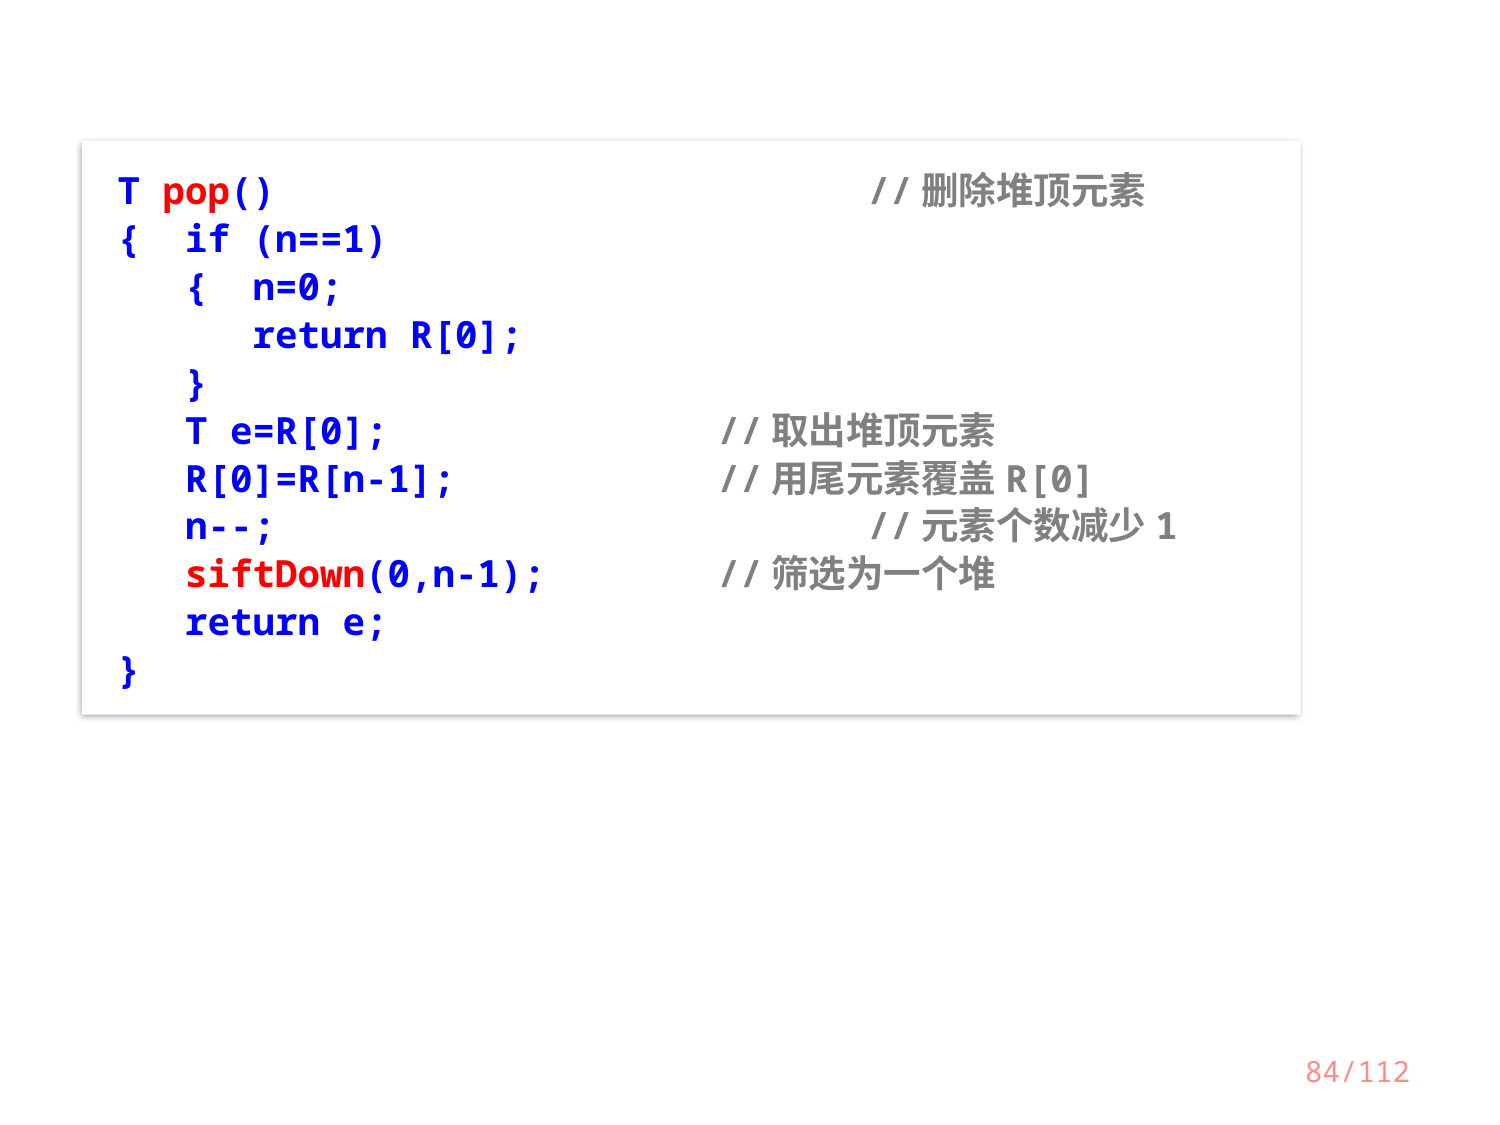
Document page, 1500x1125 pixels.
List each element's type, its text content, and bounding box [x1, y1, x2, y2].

slide_number 84/112 [1242, 1042, 1425, 1103]
text_box T pop() //删除堆顶元素 { if (n==1) { n=0; return R[0]; } T e=R[0]; //取出堆顶元素 R[0]=R[n-1]; //用尾元素覆盖R[0] n--; //元素个数减少1 siftDown(0,n-1); //筛选为一个堆 return e; } [81, 140, 1301, 715]
